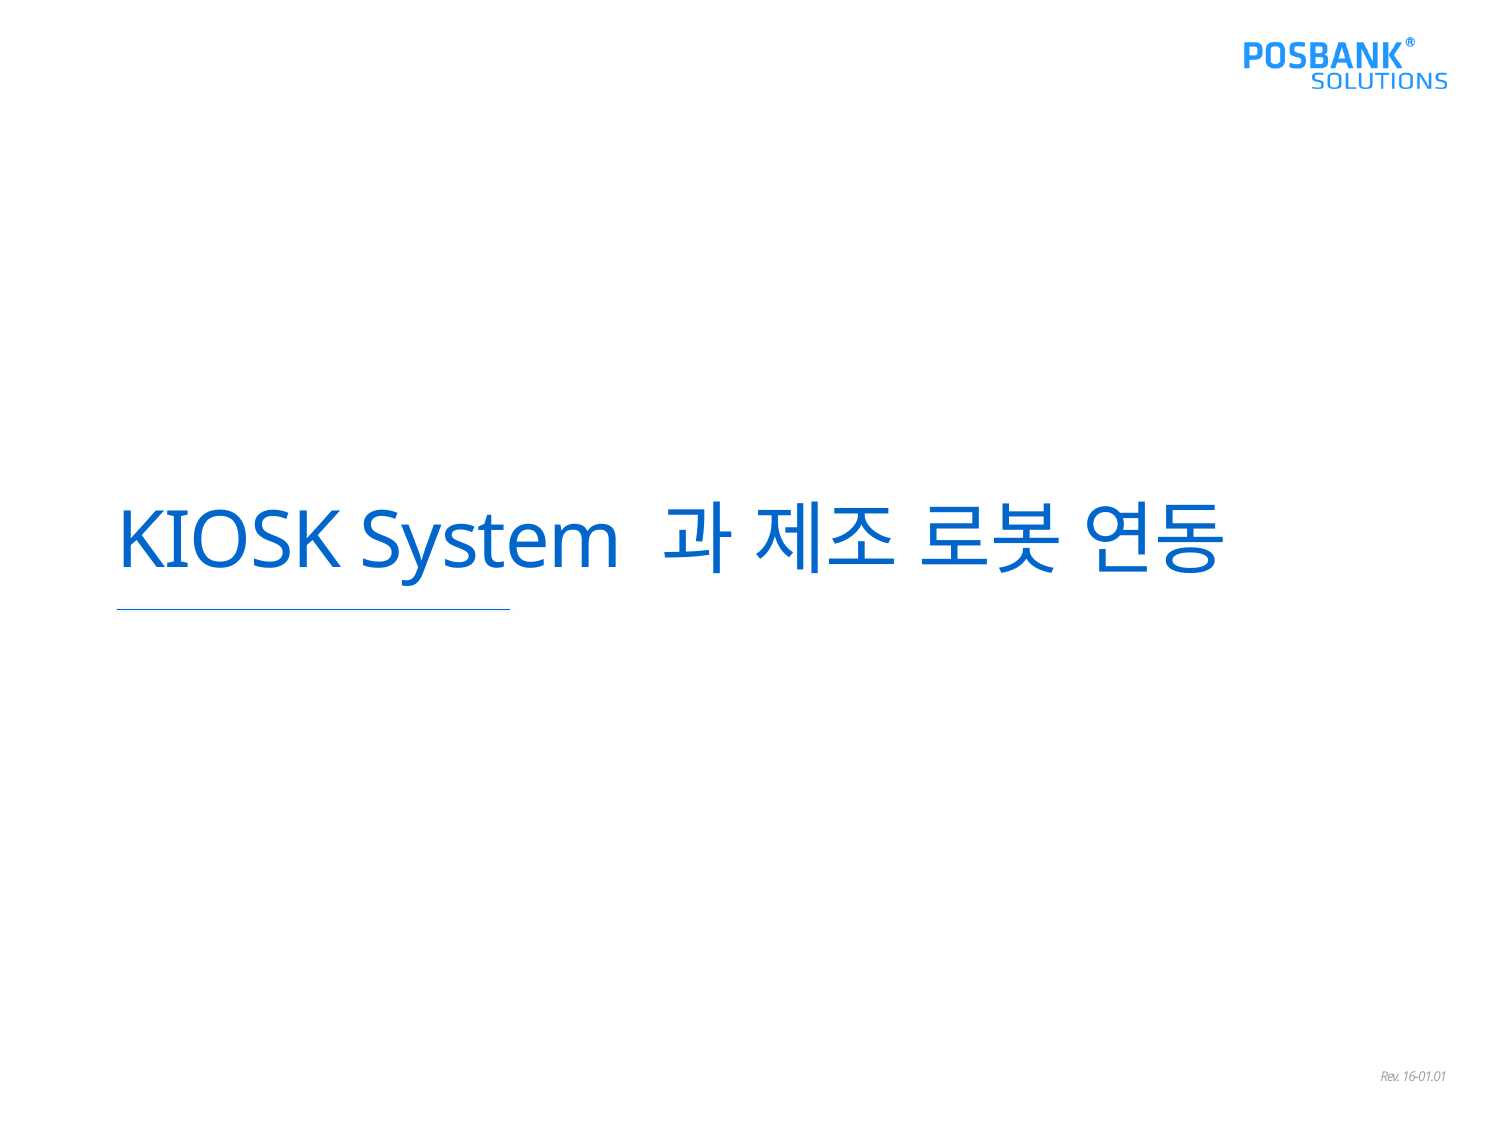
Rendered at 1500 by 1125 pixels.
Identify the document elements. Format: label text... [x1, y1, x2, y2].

picture [1244, 37, 1447, 89]
text_box KIOSK System 과 제조 로봇 연동 [101, 464, 1348, 609]
text_box Rev. 16-01.01 [1244, 1062, 1463, 1093]
